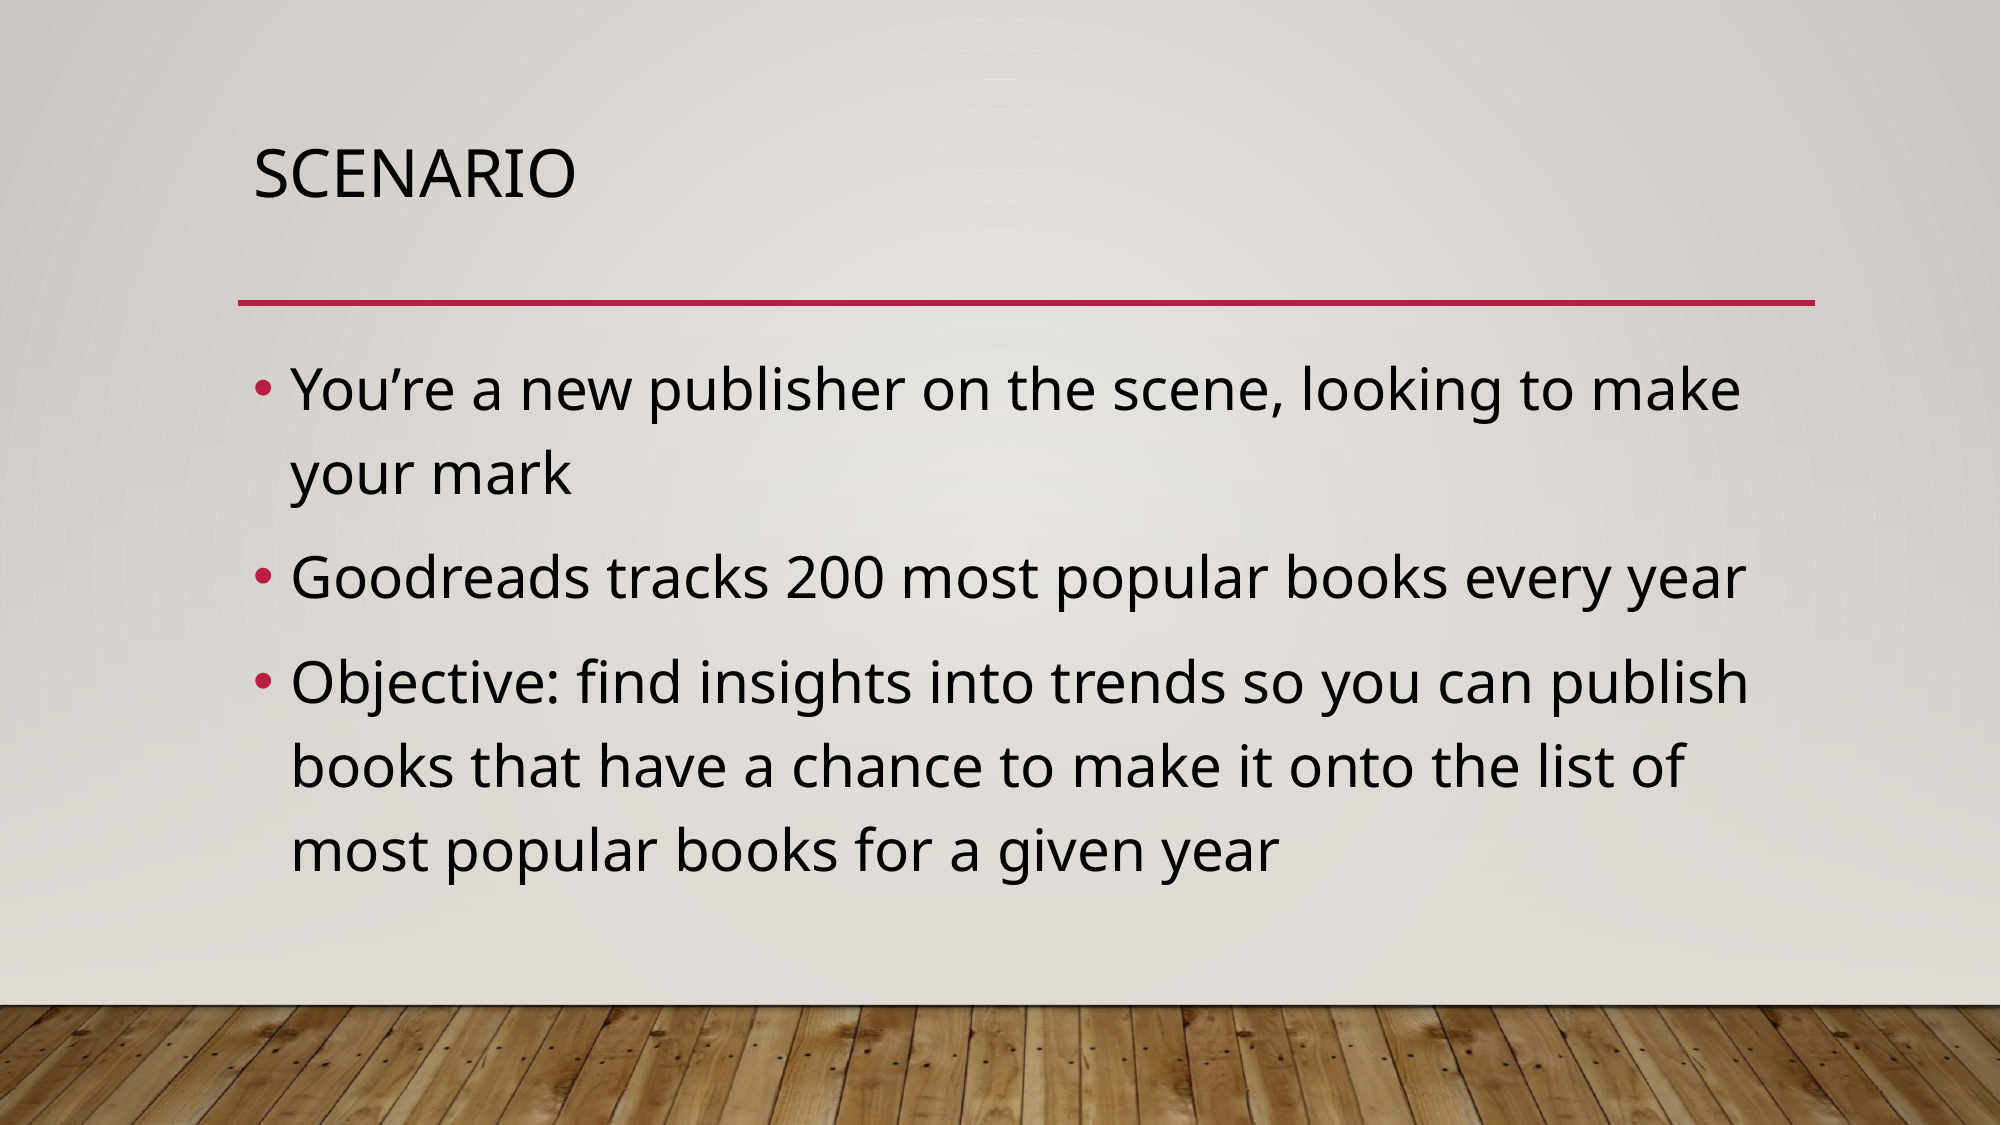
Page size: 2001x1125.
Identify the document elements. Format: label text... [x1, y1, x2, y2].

picture [0, 1005, 2000, 1125]
title scenario [238, 131, 1814, 305]
list You’re a new publisher on the scene, looking to make your mark Goodreads tracks 200 most popular books every year Objective: find insights into trends so you can publish books that have a chance to make it onto the list of most popular books for a given year [238, 330, 1814, 897]
